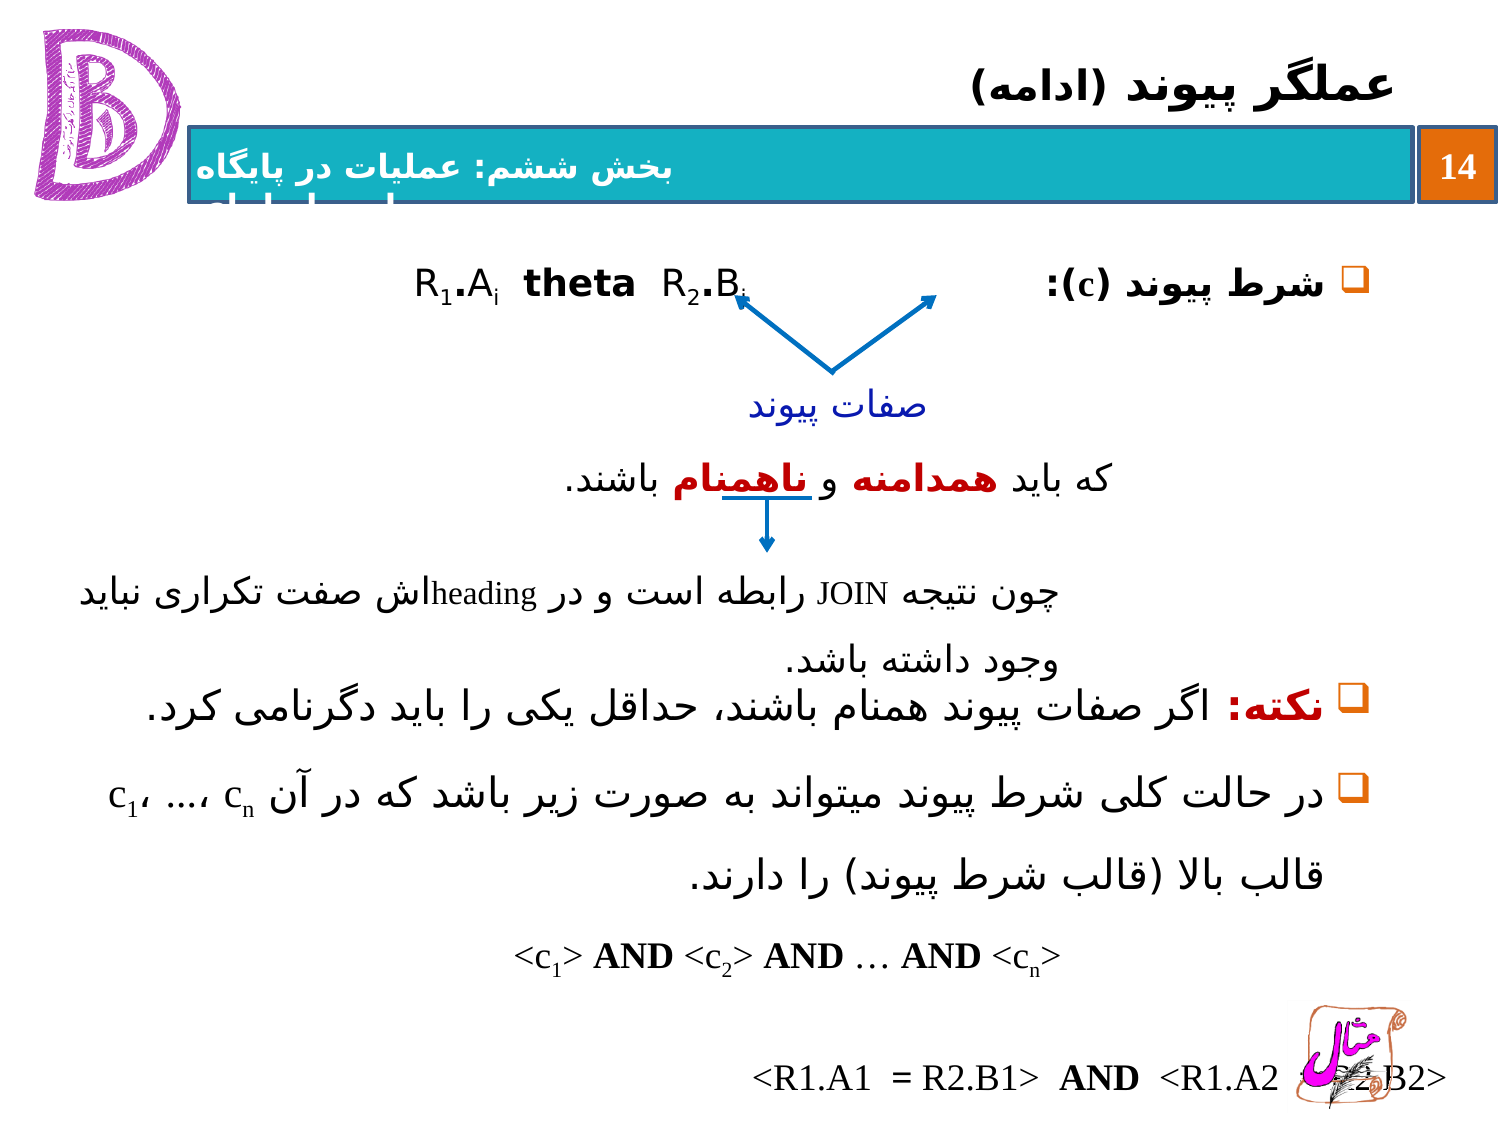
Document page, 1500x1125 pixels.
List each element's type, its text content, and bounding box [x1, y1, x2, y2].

text_box چون نتیجه JOIN رابطه است و در headingاش صفت تکراری نباید وجود داشته باشد. [37, 537, 1075, 688]
picture [12, 21, 202, 212]
text_box صفات پیوند که باید هم‏دامنه و ناهم‏نام باشند. [548, 349, 1128, 506]
list شرط پیوند (c): R1.Ai theta R2.Bj نکته: اگر صفات پیوند هم‏نام باشند، حداقل یکی را باید دگرنامی کرد. در حالت کلی شرط پیوند می‏تواند به صورت زیر باشد که در آن c1، ...، cn قالب بالا (قالب شرط پیوند) را دارند. <c1> AND <c2> AND … AND <cn> <R1.A1 = R2.B1> AND <R1.A2 = R2.B2> [37, 224, 1463, 1125]
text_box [835, 294, 937, 372]
picture [1287, 999, 1411, 1113]
title عملگر پیوند (ادامه) [237, 37, 1413, 125]
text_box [734, 294, 835, 374]
